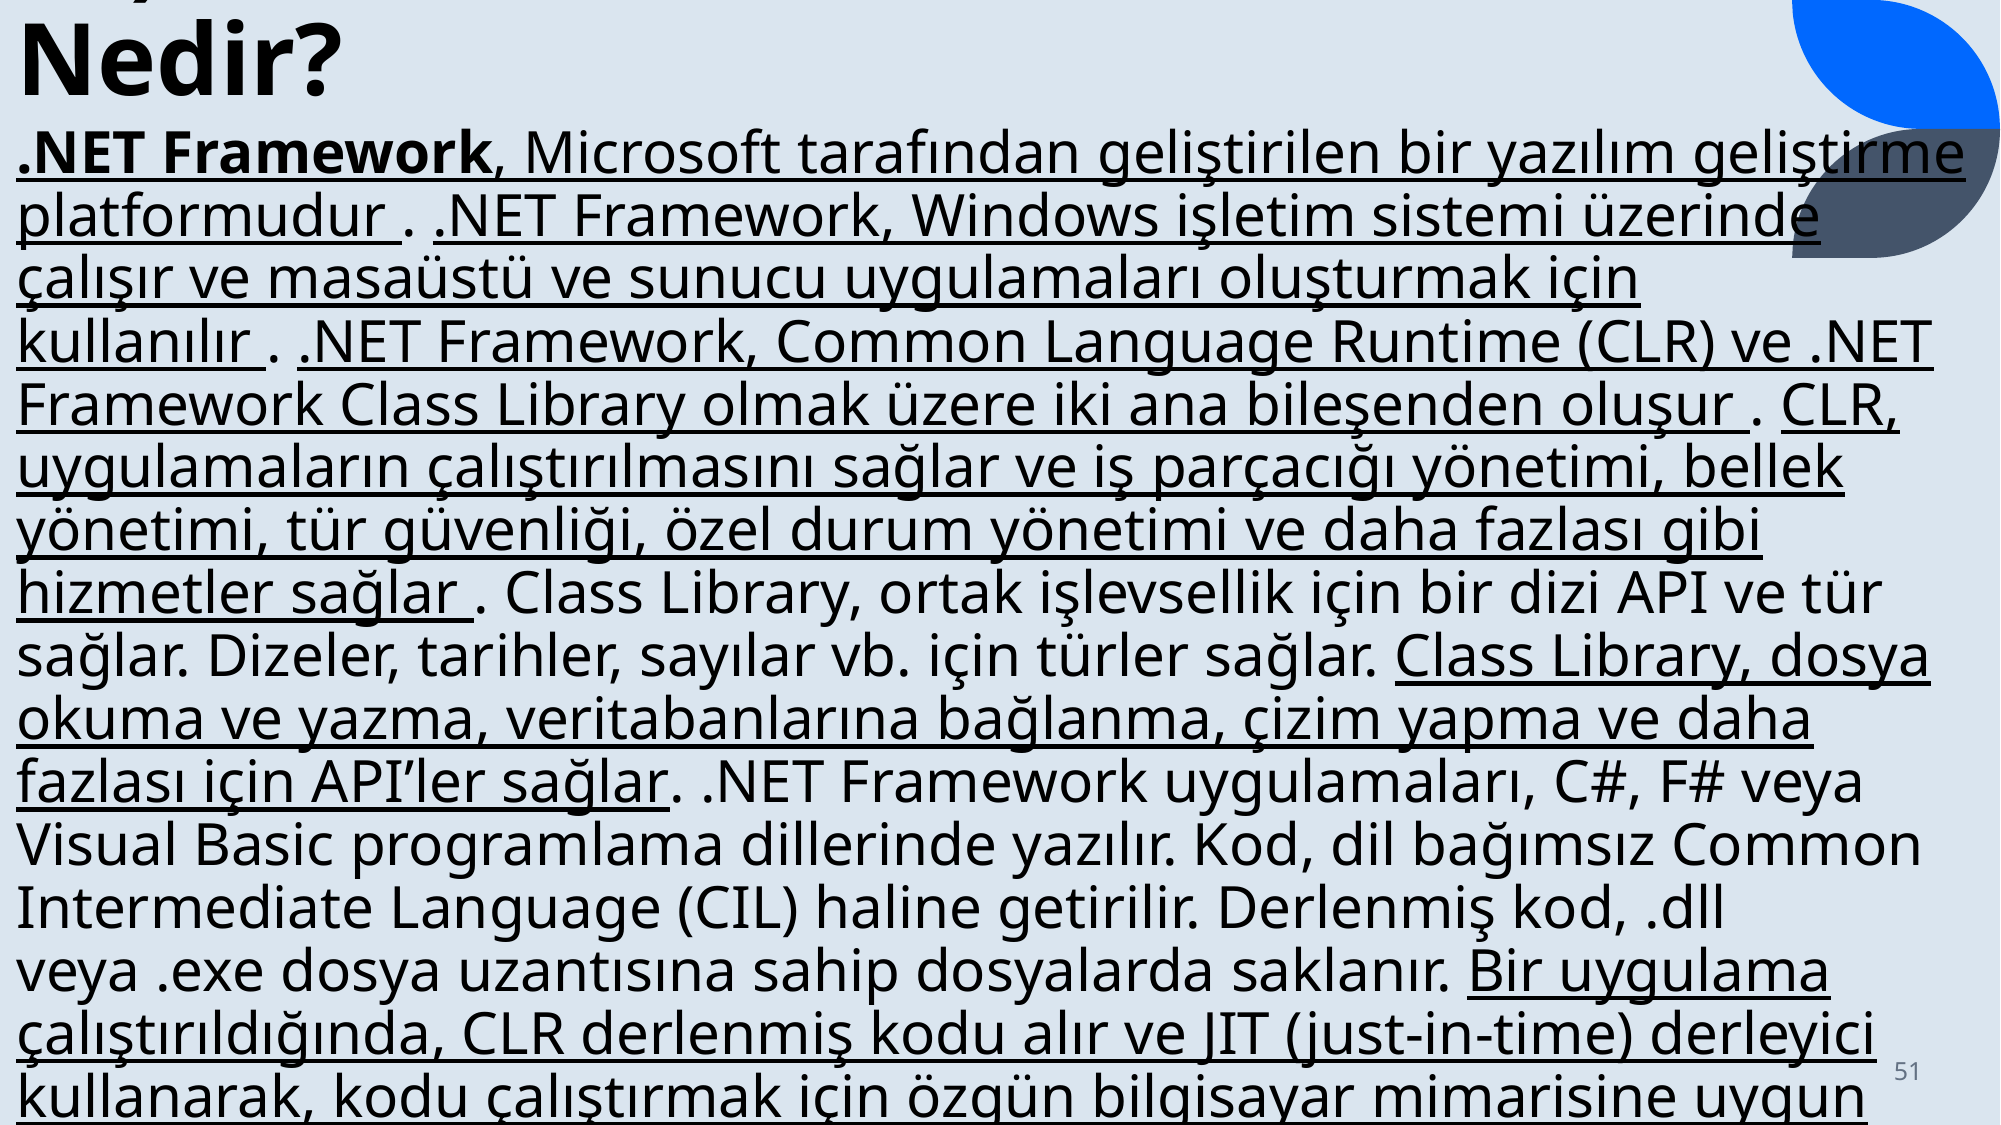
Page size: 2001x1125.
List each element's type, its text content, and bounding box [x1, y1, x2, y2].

title 23) .NET Framework , .NET Core Nedir? [1, 7, 1801, 115]
slide_number 51 [1665, 1042, 1938, 1103]
list .NET Framework, Microsoft tarafından geliştirilen bir yazılım geliştirme platformudur . .NET Framework, Windows işletim sistemi üzerinde çalışır ve masaüstü ve sunucu uygulamaları oluşturmak için kullanılır . .NET Framework, Common Language Runtime (CLR) ve .NET Framework Class Library olmak üzere iki ana bileşenden oluşur . CLR, uygulamaların çalıştırılmasını sağlar ve iş parçacığı yönetimi, bellek yönetimi, tür güvenliği, özel durum yönetimi ve daha fazlası gibi hizmetler sağlar . Class Library, ortak işlevsellik için bir dizi API ve tür sağlar. Dizeler, tarihler, sayılar vb. için türler sağlar. Class Library, dosya okuma ve yazma, veritabanlarına bağlanma, çizim yapma ve daha fazlası için API’ler sağlar. .NET Framework uygulamaları, C#, F# veya Visual Basic programlama dillerinde yazılır. Kod, dil bağımsız Common Intermediate Language (CIL) haline getirilir. Derlenmiş kod, .dll veya .exe dosya uzantısına sahip dosyalarda saklanır. Bir uygulama çalıştırıldığında, CLR derlenmiş kodu alır ve JIT (just-in-time) derleyici kullanarak, kodu çalıştırmak için özgün bilgisayar mimarisine uygun makine koduna dönüştürür. [1, 115, 2000, 1125]
